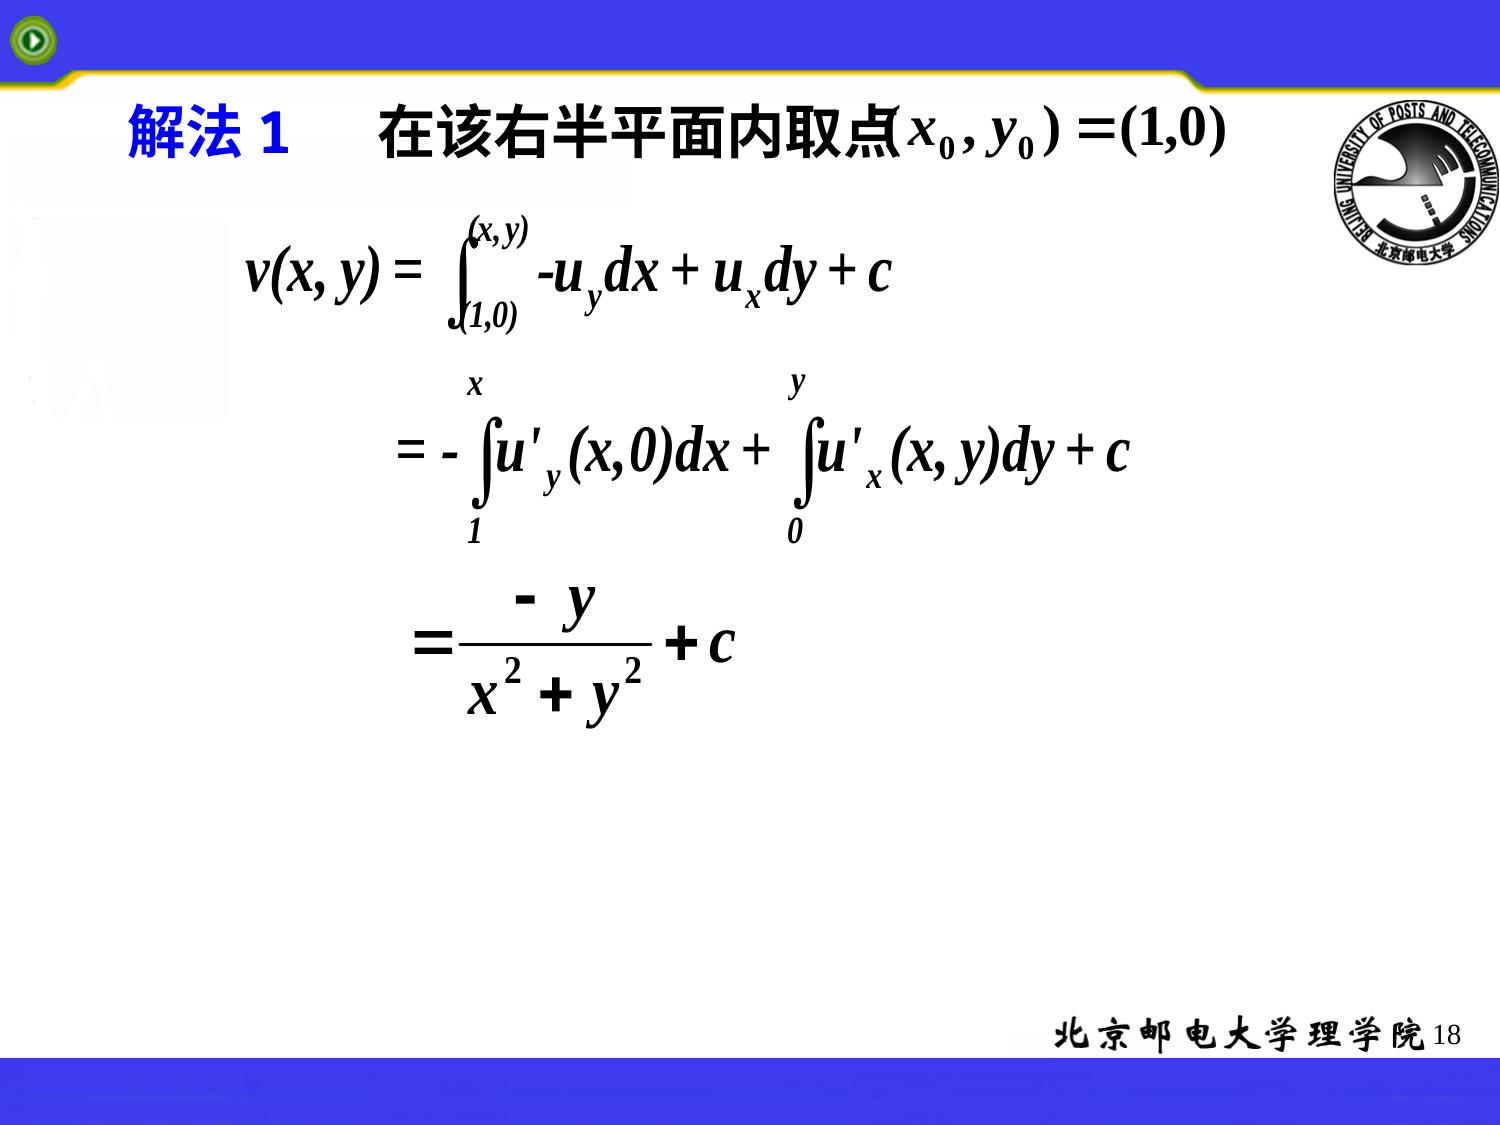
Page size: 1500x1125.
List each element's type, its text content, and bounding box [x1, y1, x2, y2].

picture [0, 0, 1500, 1125]
slide_number 18 [1164, 1007, 1477, 1083]
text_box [399, 569, 751, 742]
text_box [237, 199, 904, 433]
list 解法1 在该右半平面内取点 [112, 87, 1388, 1000]
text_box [874, 87, 1238, 175]
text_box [387, 349, 1142, 561]
